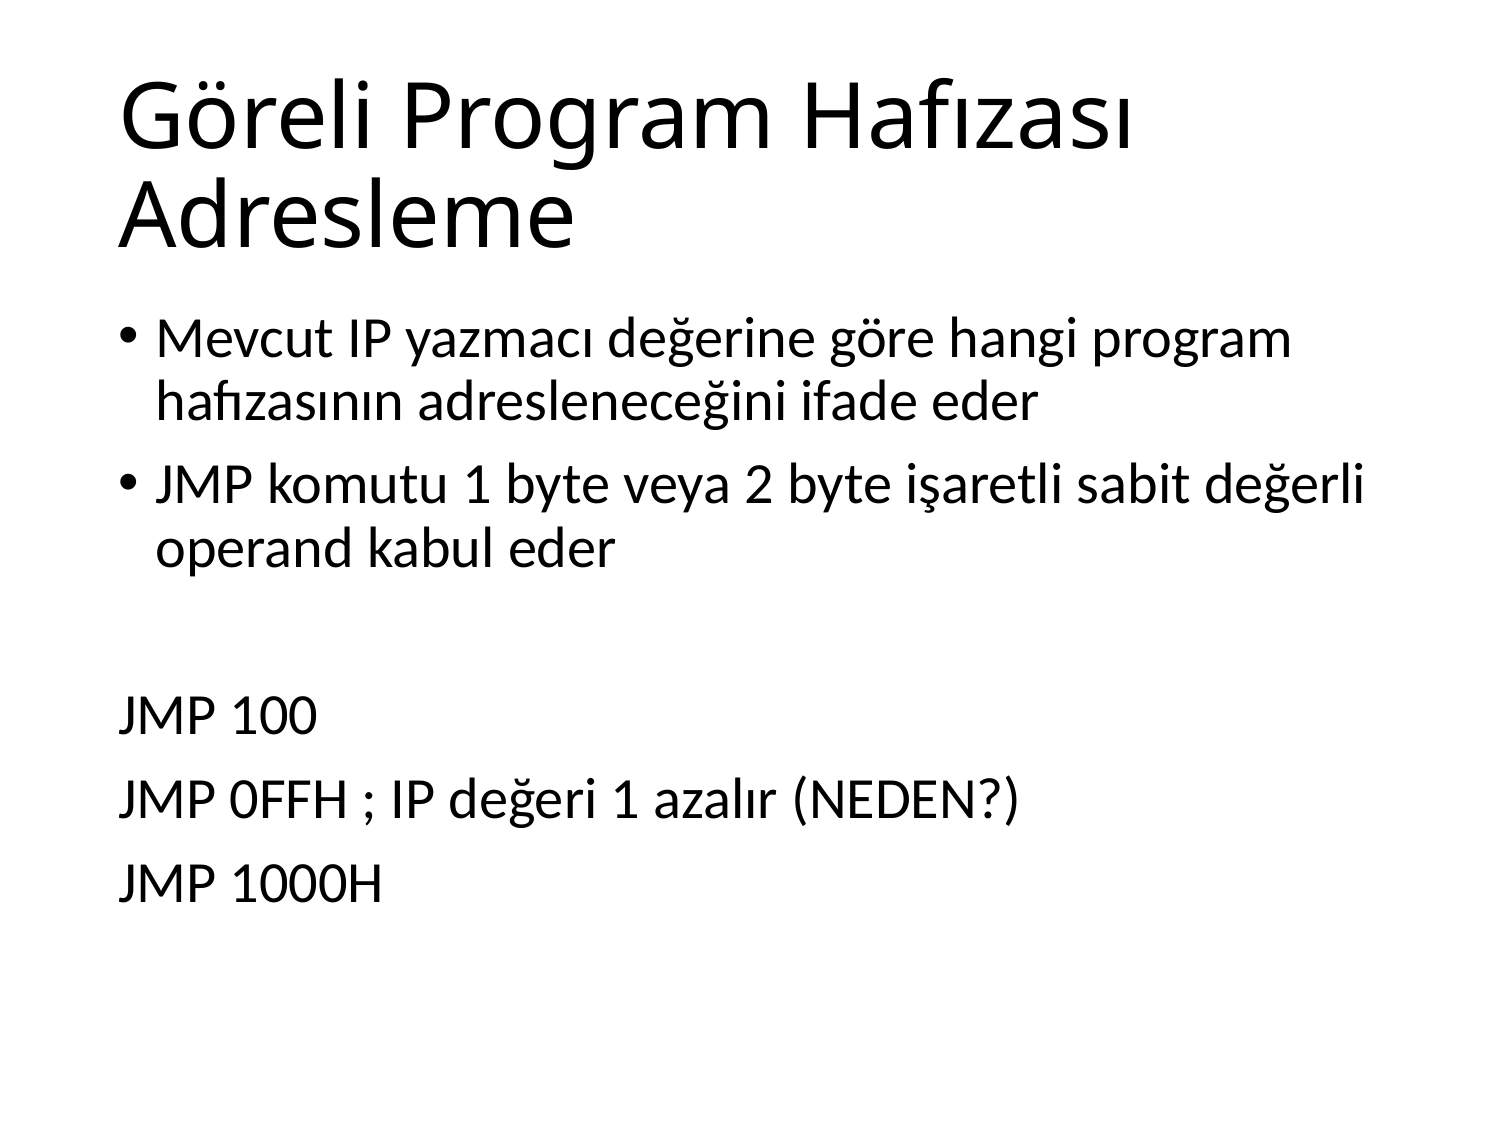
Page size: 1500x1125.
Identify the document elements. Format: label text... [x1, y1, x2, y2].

title Göreli Program Hafızası Adresleme [103, 59, 1397, 278]
list Mevcut IP yazmacı değerine göre hangi program hafızasının adresleneceğini ifade eder JMP komutu 1 byte veya 2 byte işaretli sabit değerli operand kabul eder JMP 100 JMP 0FFH ; IP değeri 1 azalır (NEDEN?) JMP 1000H [103, 299, 1397, 1014]
